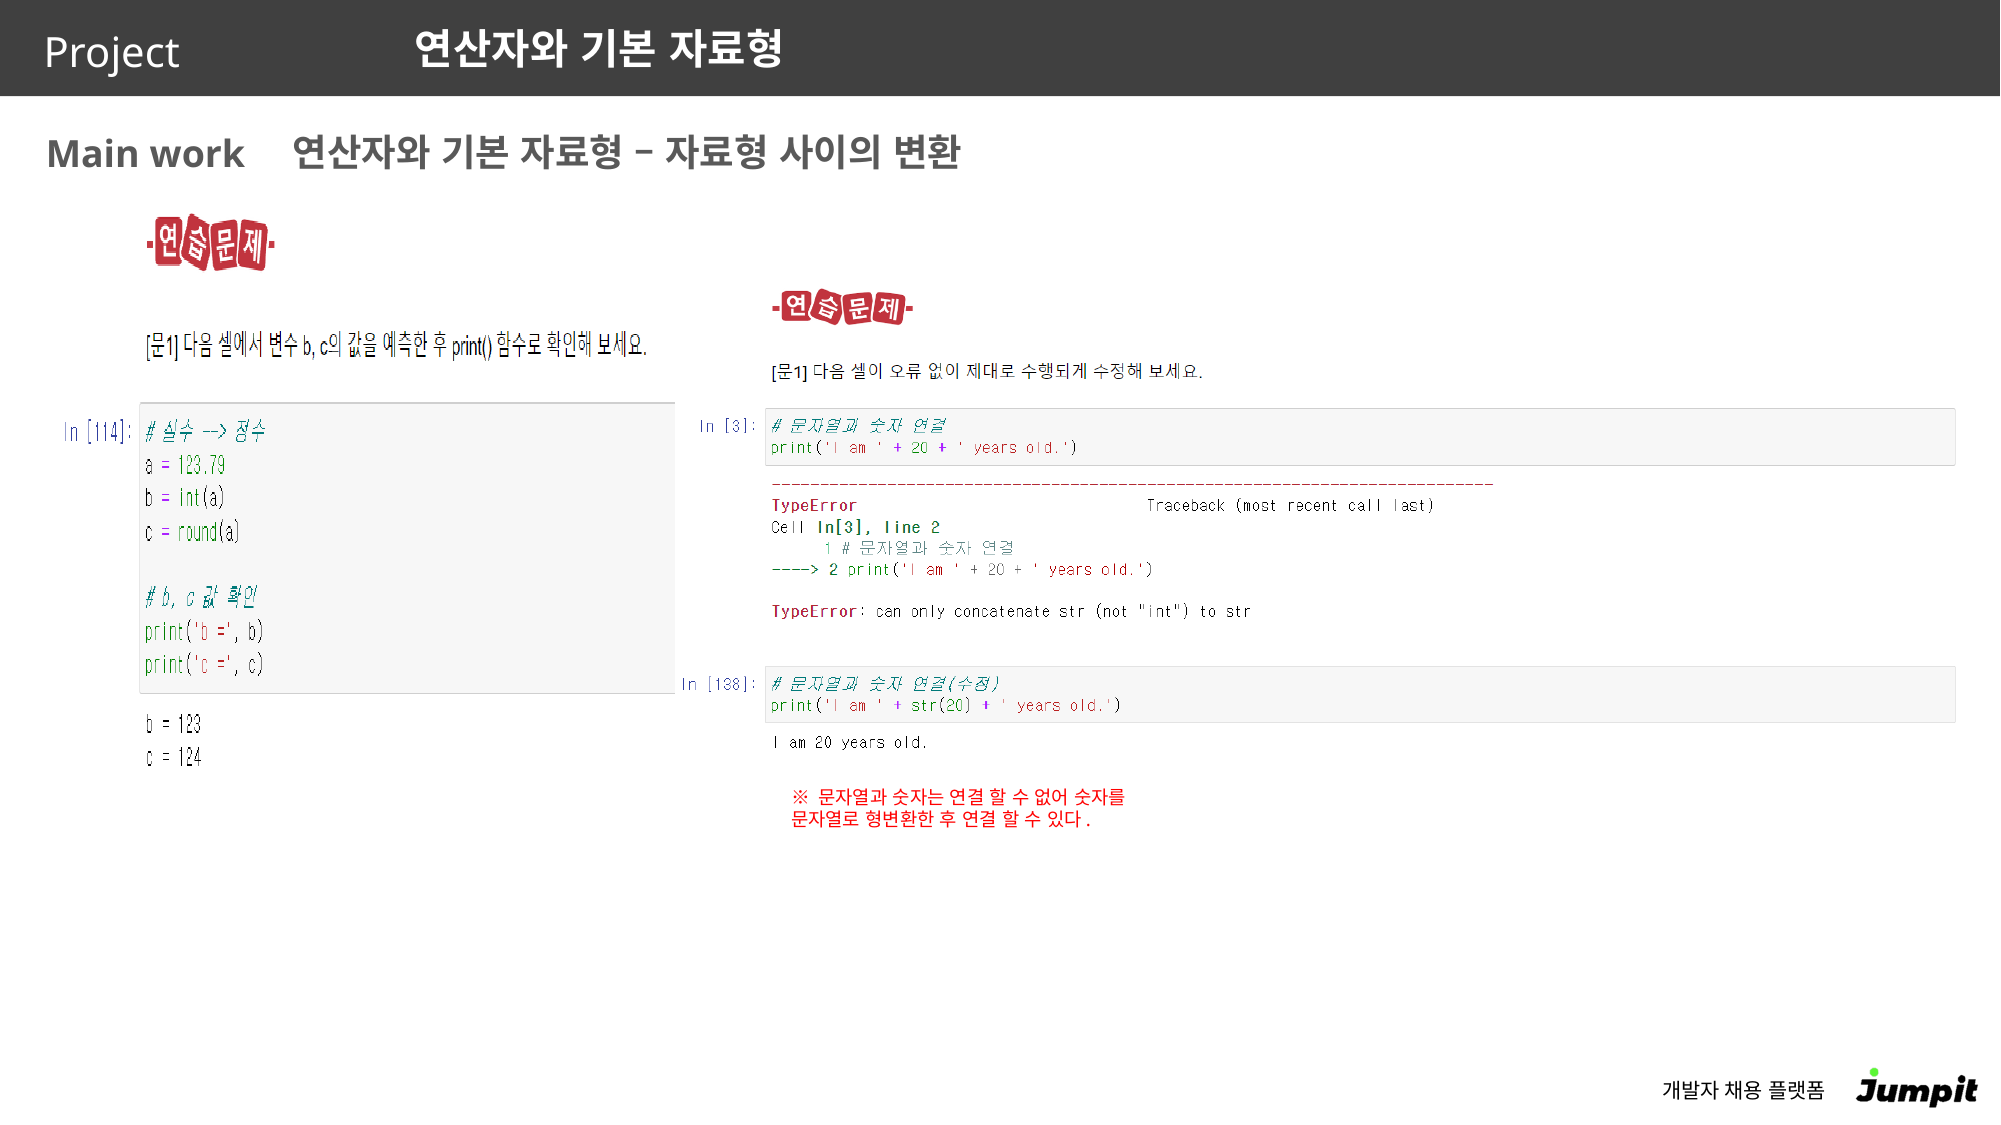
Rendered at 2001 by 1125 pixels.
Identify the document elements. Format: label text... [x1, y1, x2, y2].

picture [38, 182, 1962, 779]
list 연산자와 기본 자료형 [399, 20, 1707, 82]
list 연산자와 기본 자료형 – 자료형 사이의 변환 [277, 126, 1856, 183]
picture [1849, 1063, 1982, 1113]
text_box ※ 문자열과 숫자는 연결 할 수 없어 숫자를 문자열로 형변환한 후 연결 할 수 있다. [776, 779, 1184, 838]
